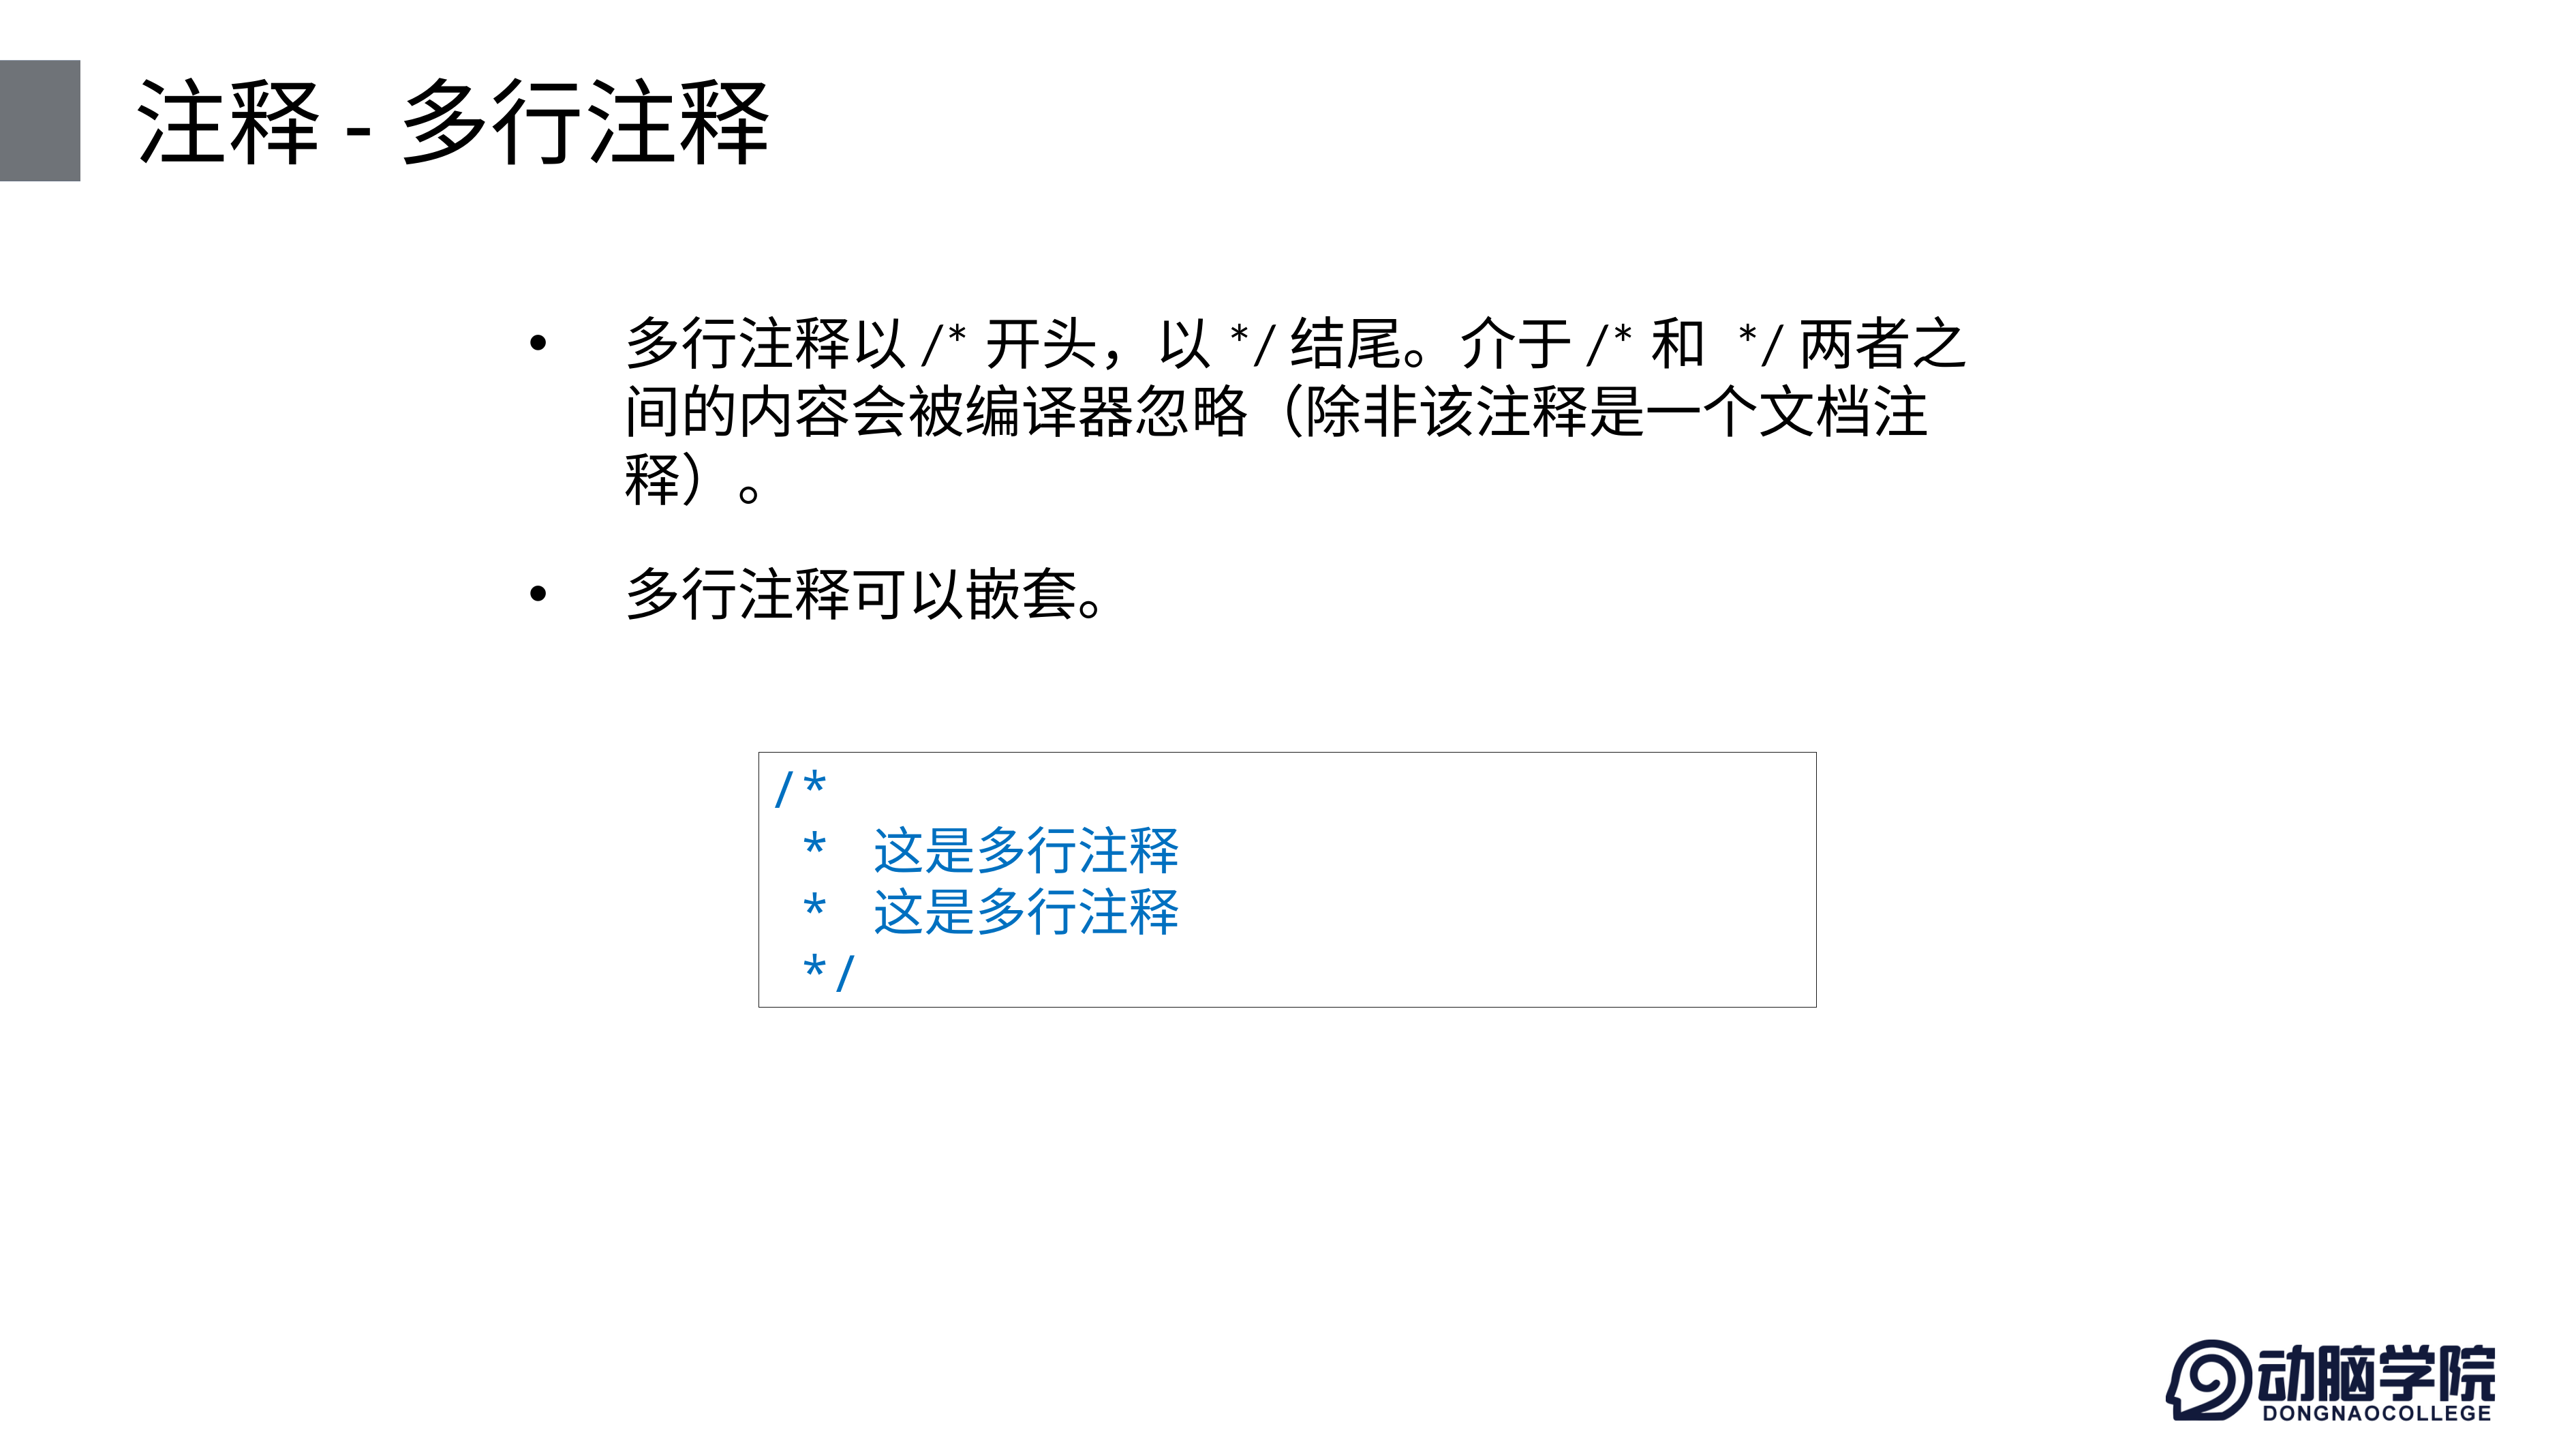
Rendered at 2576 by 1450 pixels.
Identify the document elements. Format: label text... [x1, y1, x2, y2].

title 注释-多行注释 [80, 58, 2496, 181]
text_box 多行注释可以嵌套。 [518, 554, 1980, 632]
text_box 多行注释以/*开头，以*/结尾。介于/*和 */两者之间的内容会被编译器忽略（除非该注释是一个文档注释）。 [518, 302, 1980, 517]
text_box /* * 这是多行注释 * 这是多行注释 */ [758, 752, 1817, 1008]
picture [2166, 1340, 2496, 1421]
